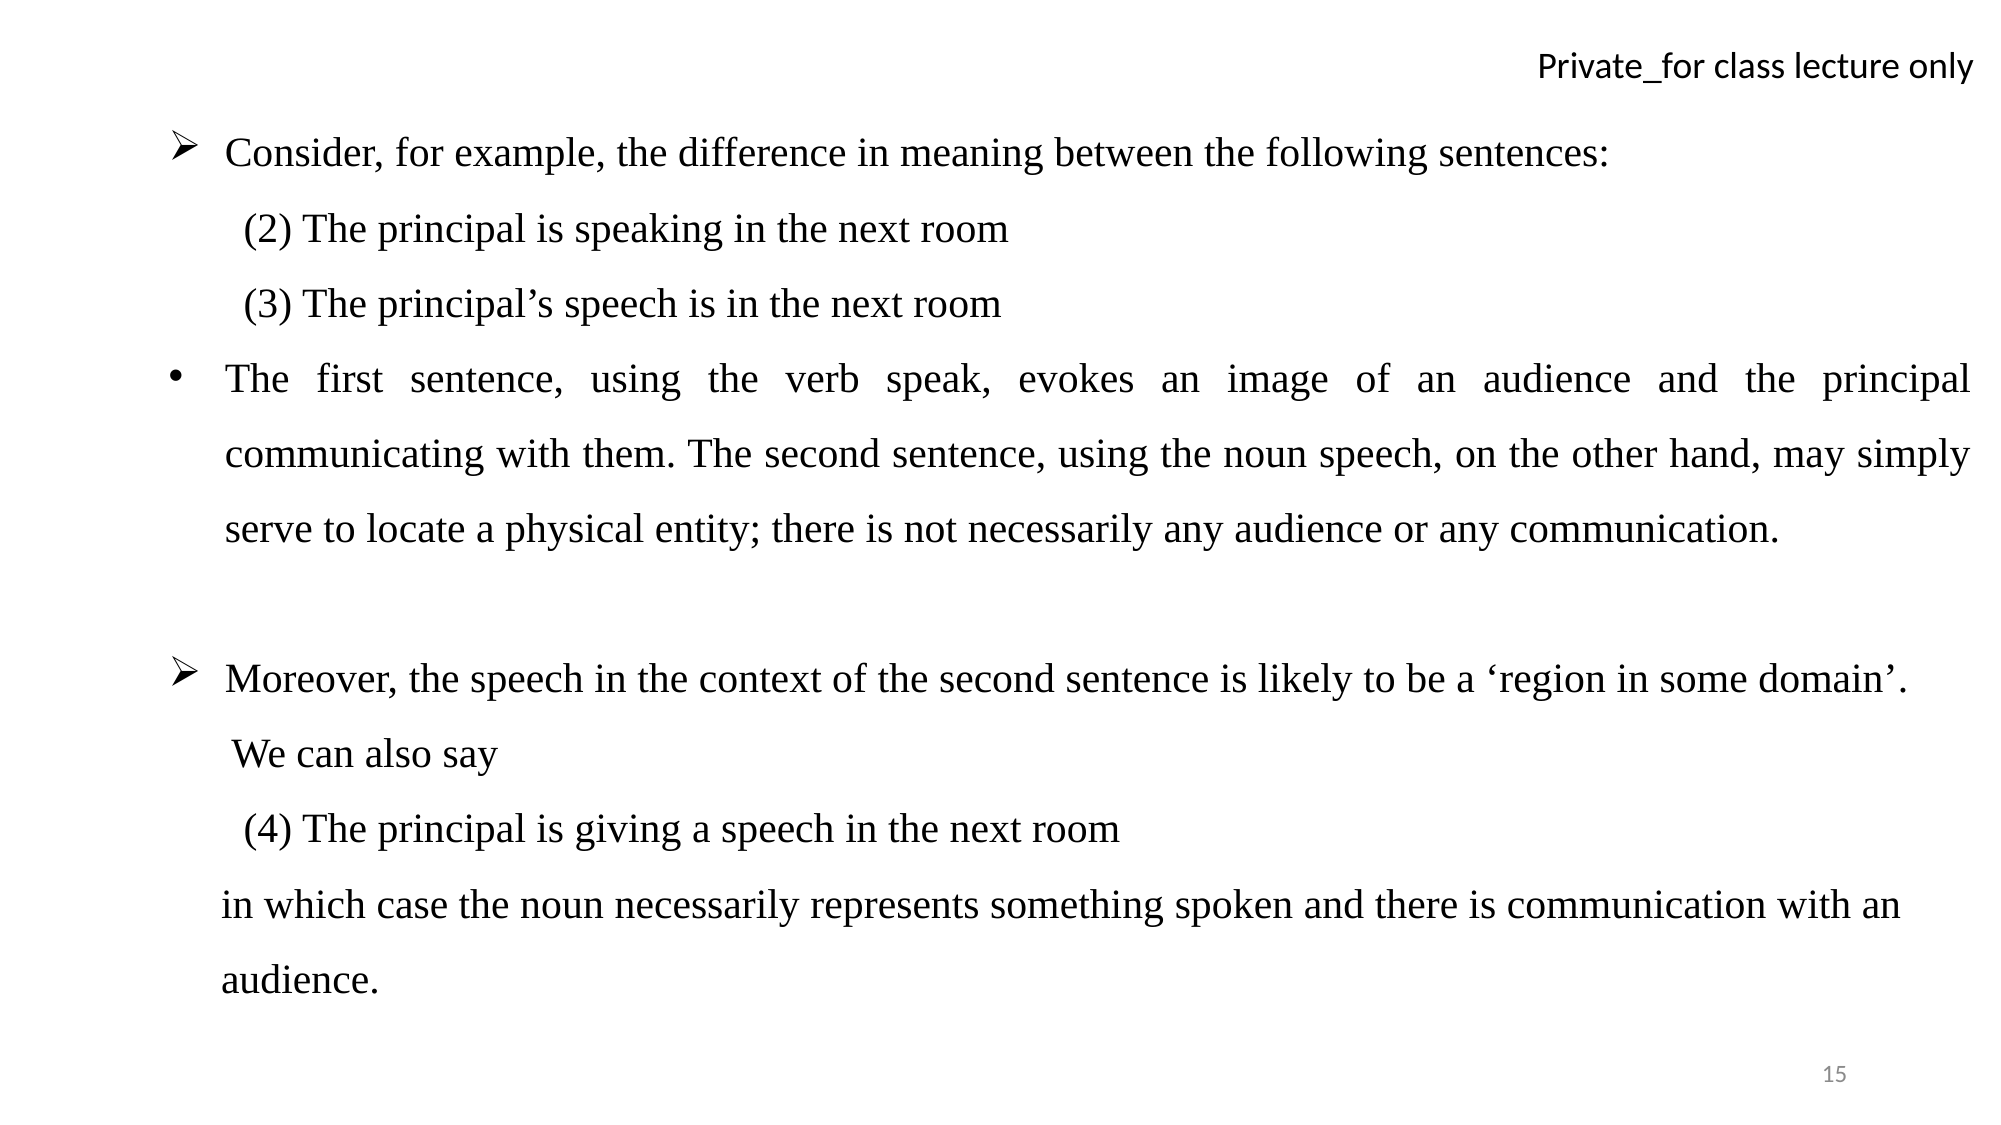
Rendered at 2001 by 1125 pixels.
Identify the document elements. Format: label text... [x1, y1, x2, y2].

subtitle Consider, for example, the difference in meaning between the following sentences: (2) The principal is speaking in the next room (3) The principal’s speech is in the next room The first sentence, using the verb speak, evokes an image of an audience and the principal communicating with them. The second sentence, using the noun speech, on the other hand, may simply serve to locate a physical entity; there is not necessarily any audience or any communication. Moreover, the speech in the context of the second sentence is likely to be a ‘region in some domain’. We can also say (4) The principal is giving a speech in the next room in which case the noun necessarily represents something spoken and there is communication with an audience. [153, 92, 1988, 1043]
slide_number 15 [1412, 1042, 1863, 1103]
